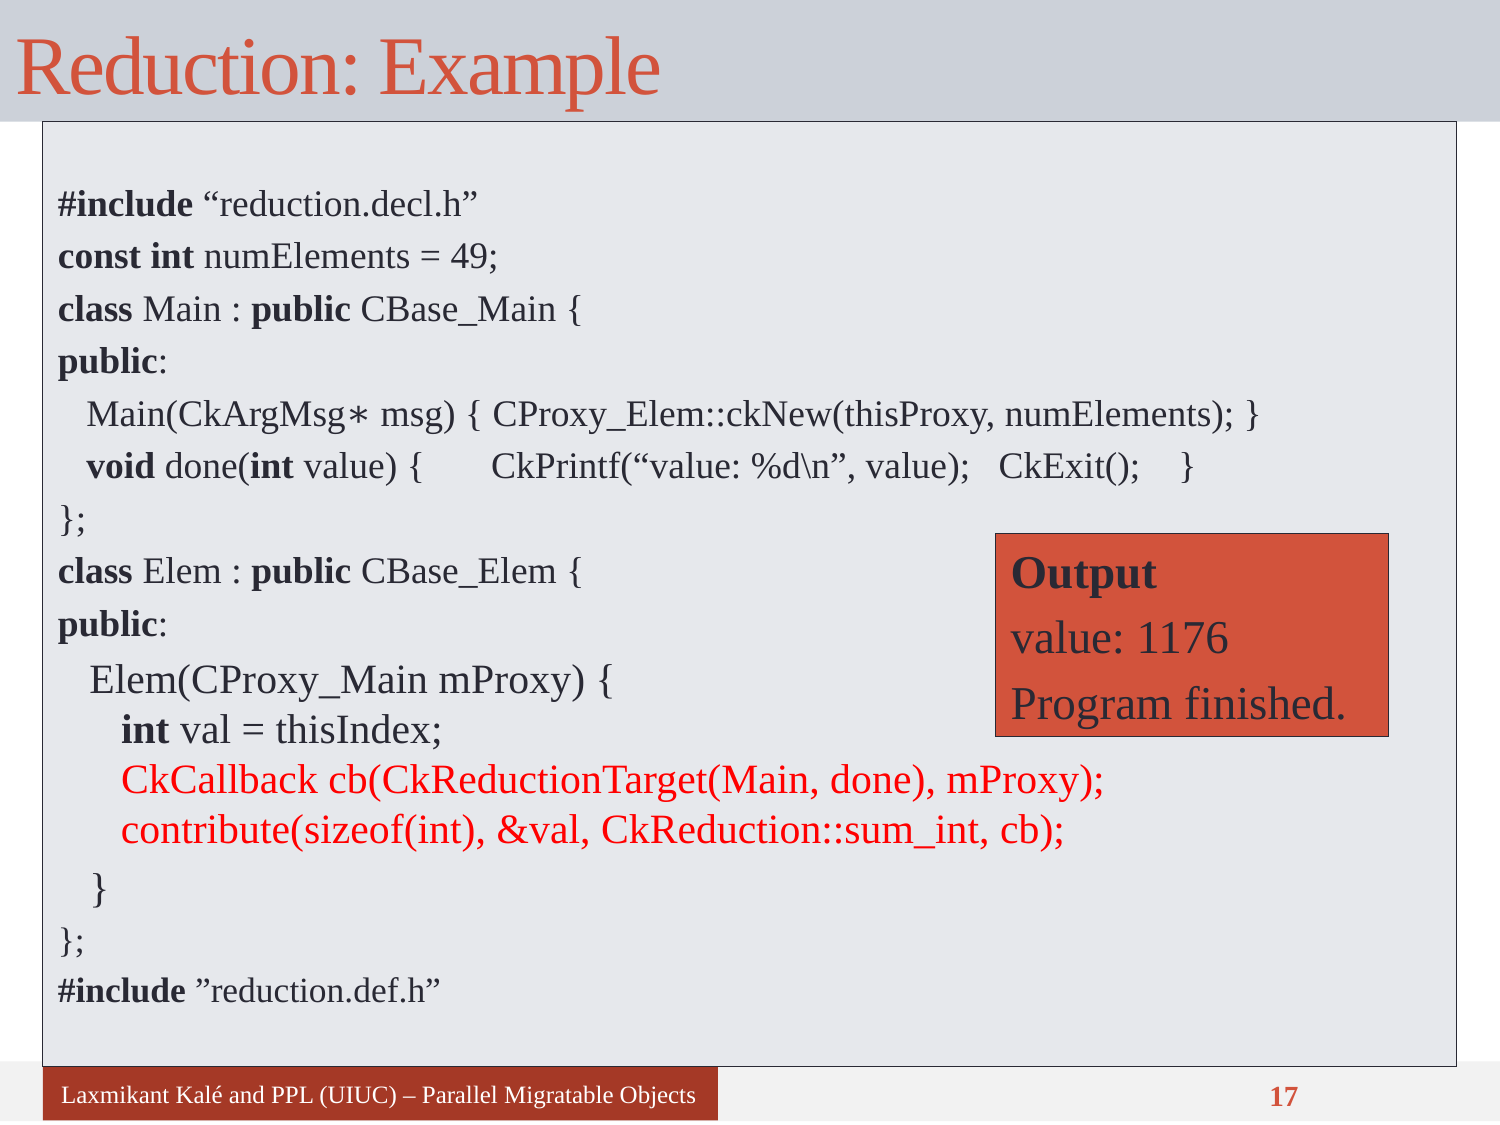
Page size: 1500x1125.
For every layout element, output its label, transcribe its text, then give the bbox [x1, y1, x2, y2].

list Output value: 1176 Program finished. [995, 533, 1389, 737]
list #include “reduction.decl.h” const int numElements = 49; class Main : public CBase_Main { public: Main(CkArgMsg∗ msg) { CProxy_Elem::ckNew(thisProxy, numElements); } void done(int value) { CkPrintf(“value: %d\n”, value); CkExit(); } }; class Elem : public CBase_Elem { public: Elem(CProxy_Main mProxy) { int val = thisIndex; CkCallback cb(CkReductionTarget(Main, done), mProxy); contribute(sizeof(int), &val, CkReduction::sum_int, cb); } }; #include ”reduction.def.h” [42, 121, 1457, 1067]
slide_number 17 [1254, 1067, 1457, 1122]
footer Laxmikant Kalé and PPL (UIUC) – Parallel Migratable Objects [42, 1067, 718, 1121]
title Reduction: Example [0, 0, 1500, 122]
